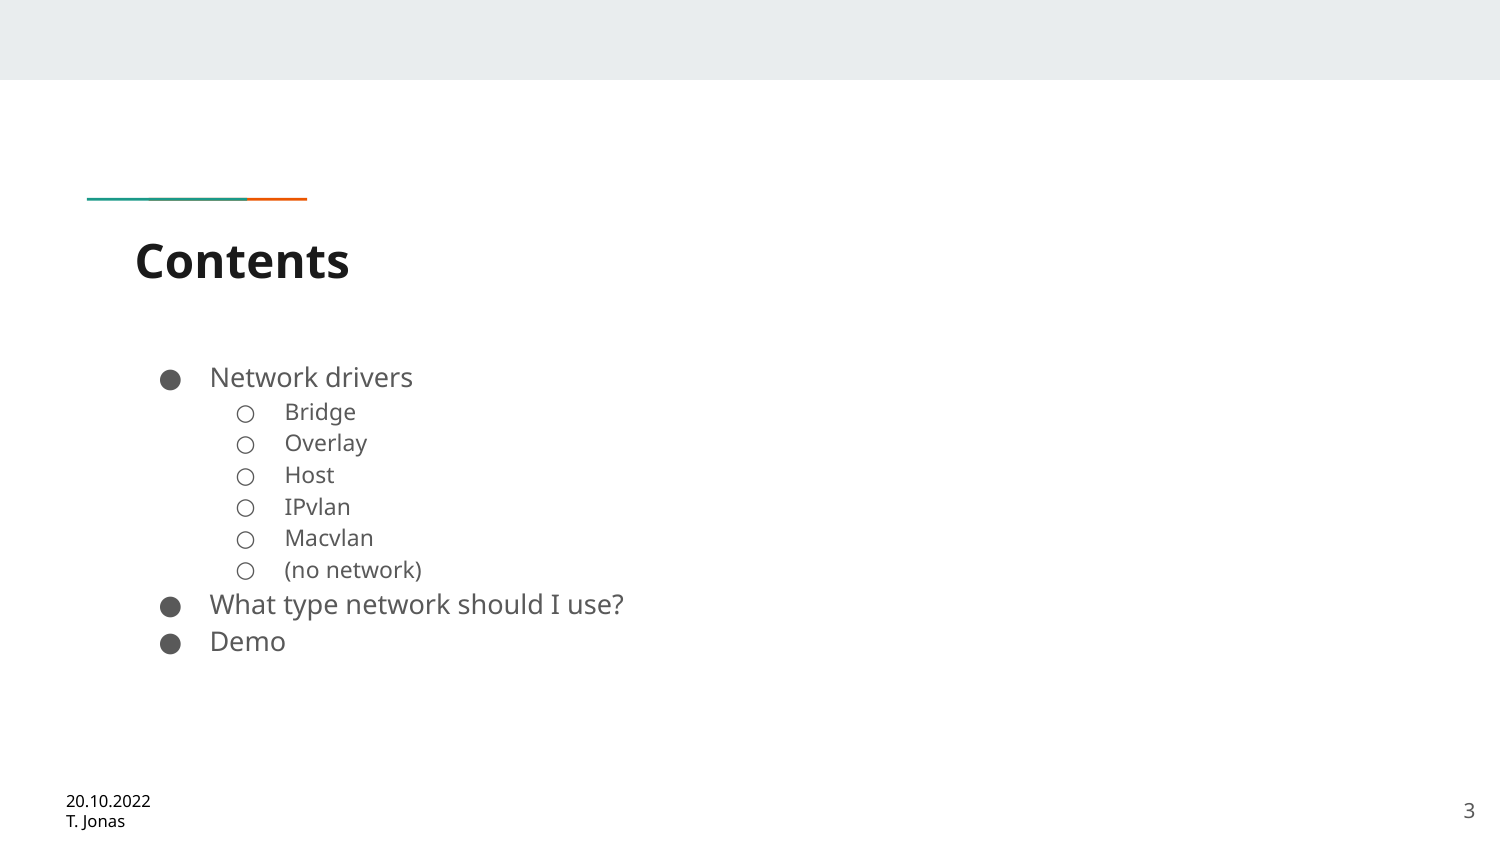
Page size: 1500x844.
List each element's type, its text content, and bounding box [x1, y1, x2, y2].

title Contents [119, 216, 1381, 305]
list Network drivers Bridge Overlay Host IPvlan Macvlan (no network) What type network should I use? Demo [119, 341, 1381, 712]
slide_number ‹#› [1400, 779, 1491, 844]
